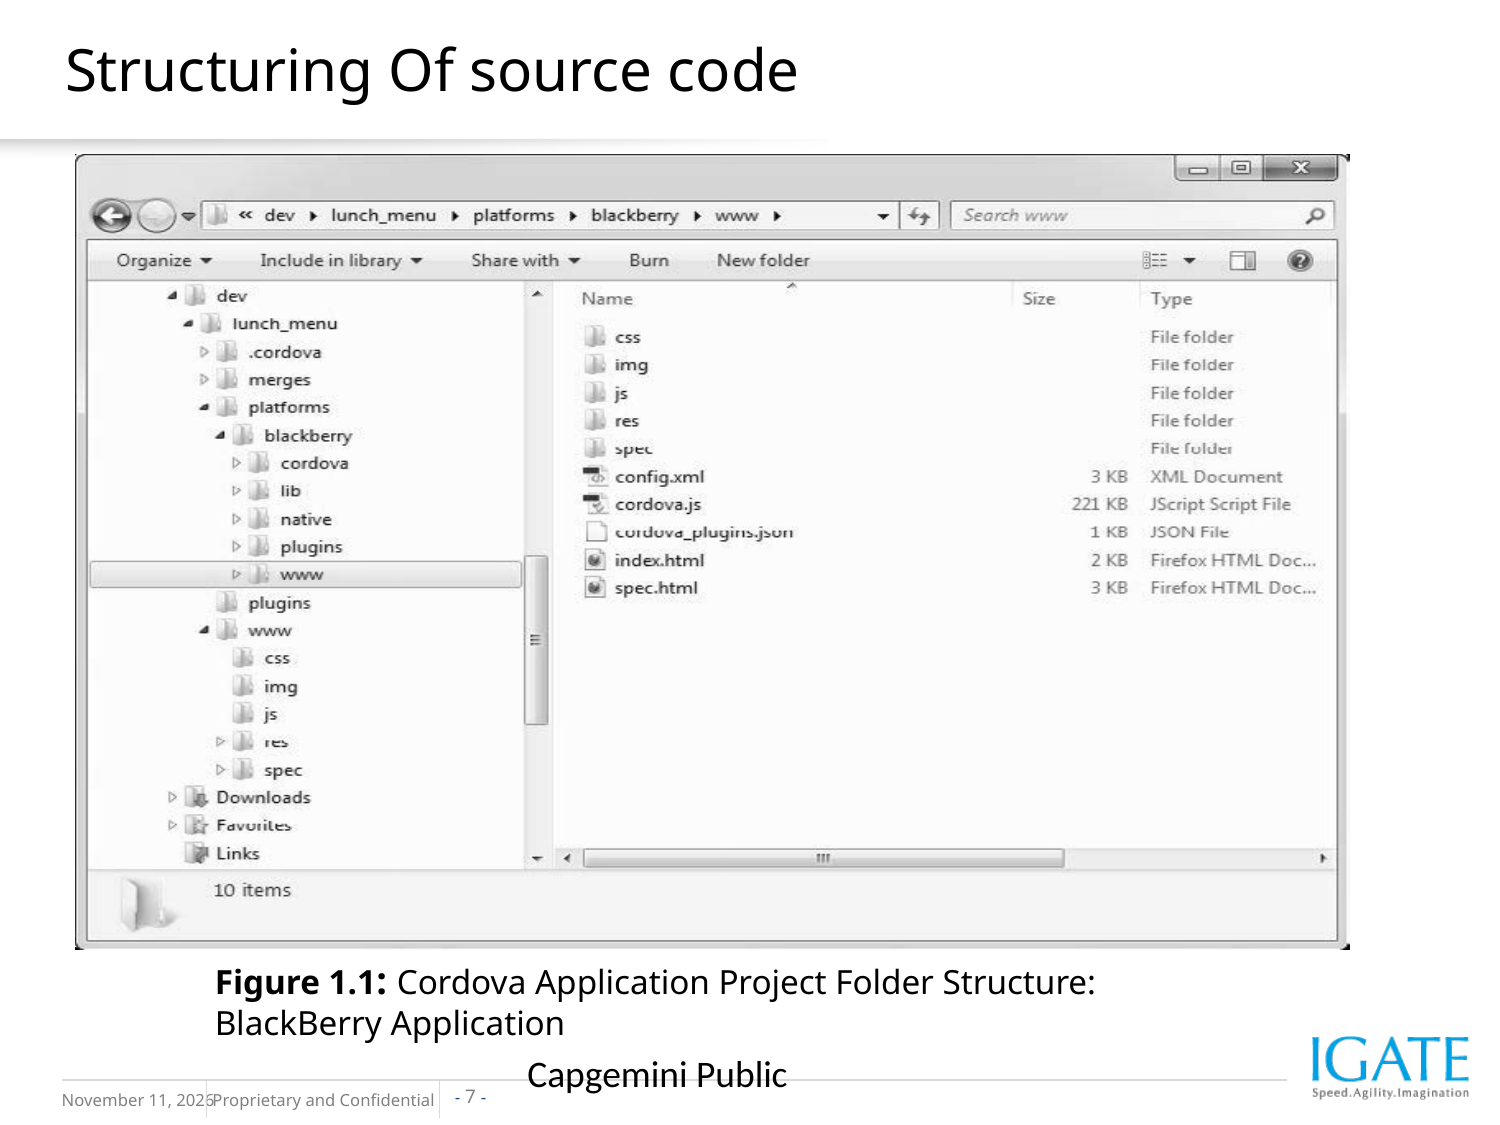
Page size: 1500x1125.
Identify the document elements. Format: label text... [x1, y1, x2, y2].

picture [0, 112, 1351, 951]
title Structuring Of source code [50, 3, 1400, 134]
text_box Figure 1.1: Cordova Application Project Folder Structure: BlackBerry Application [199, 958, 1175, 1050]
picture [1304, 1028, 1475, 1105]
footer Capgemini Public [512, 1050, 988, 1100]
